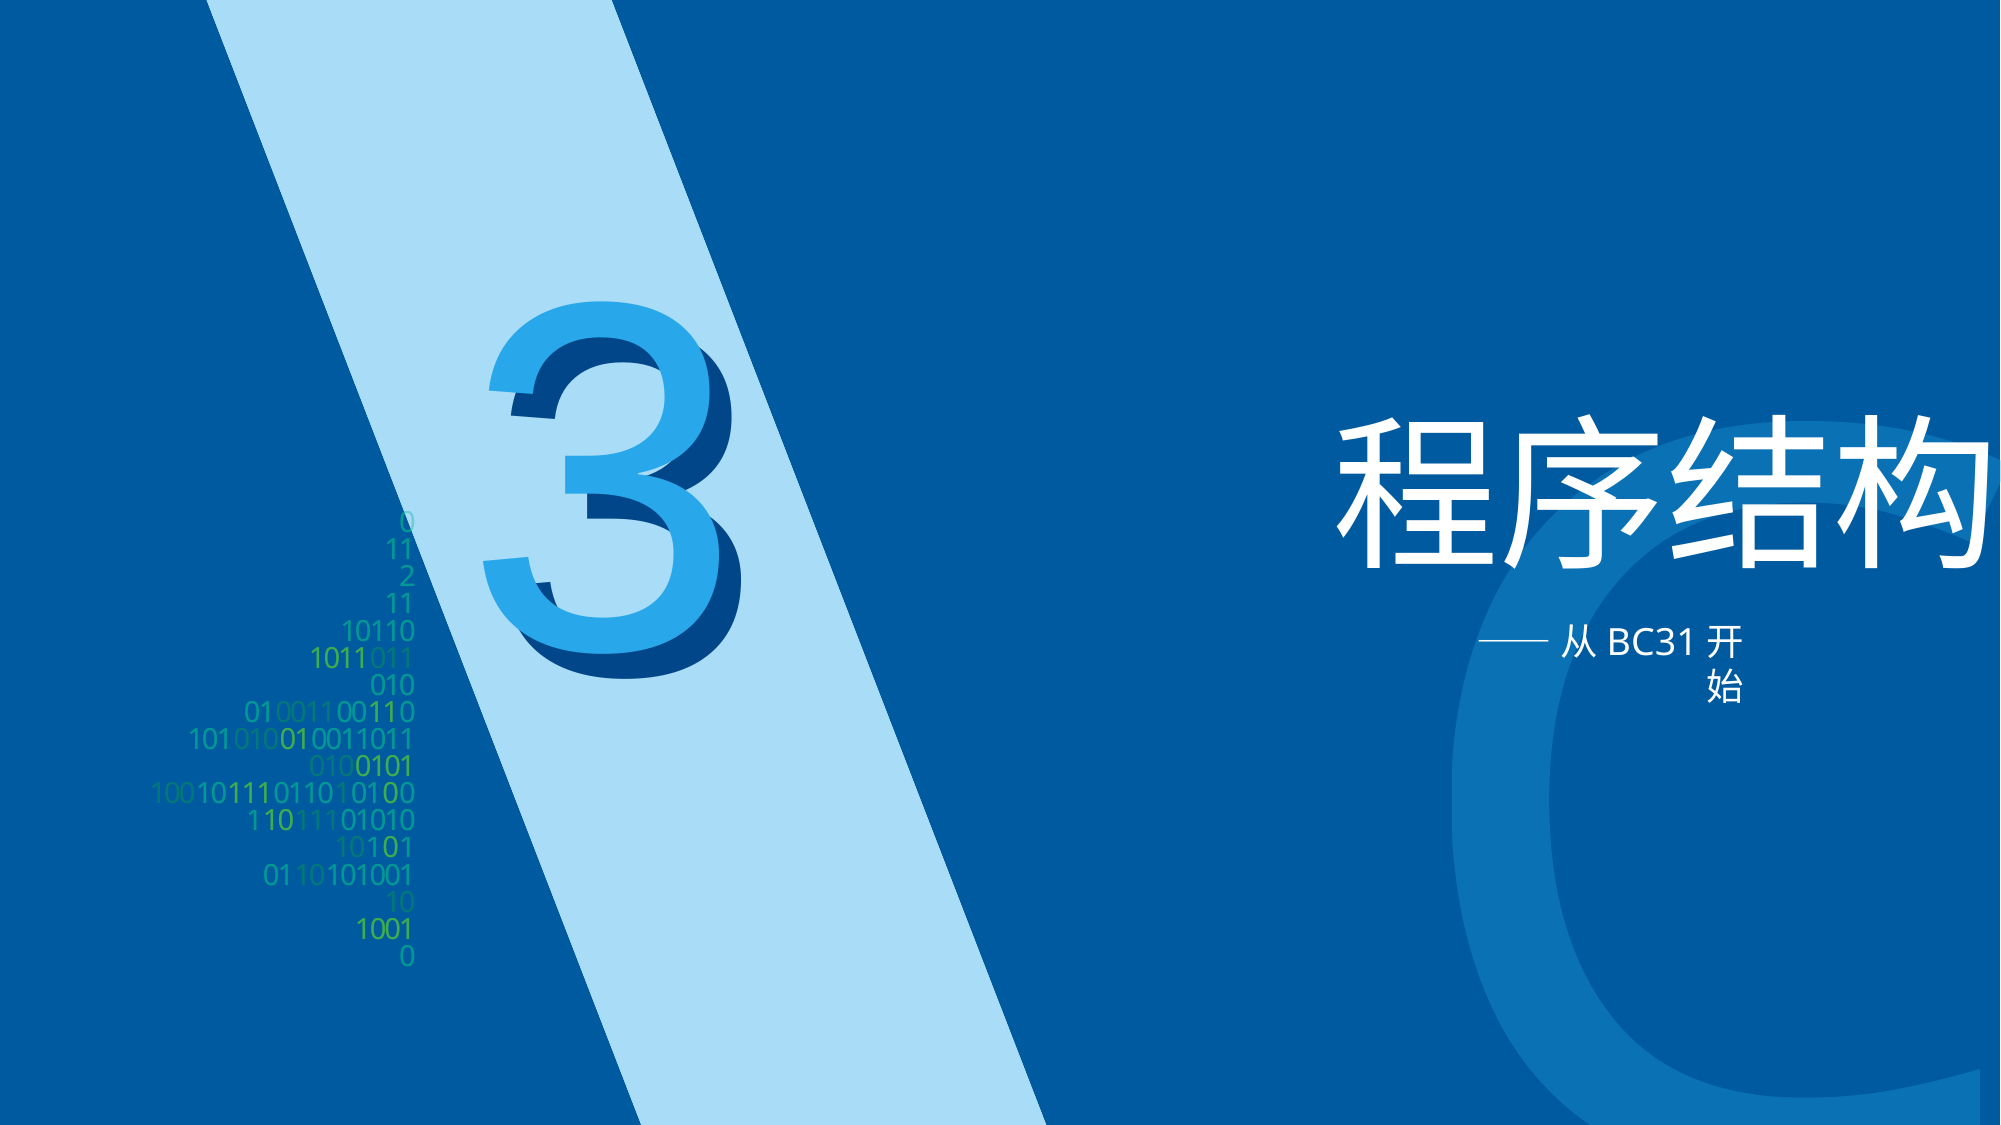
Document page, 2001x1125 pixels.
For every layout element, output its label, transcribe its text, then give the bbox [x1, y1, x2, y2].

text_box 3 [449, 143, 864, 757]
title 程序结构 [1113, 410, 2000, 593]
text_box [507, 705, 1048, 1125]
text_box 0 11 2 11 10110 1011011 010 01001100110 101010010011011 0100101 10010111011010100 11011101010 10101 0110101001 10 1001 0 [0, 504, 431, 980]
text_box [205, 0, 668, 631]
text_box ——从BC31开始 [1431, 610, 1760, 715]
text_box 3 [471, 168, 885, 782]
